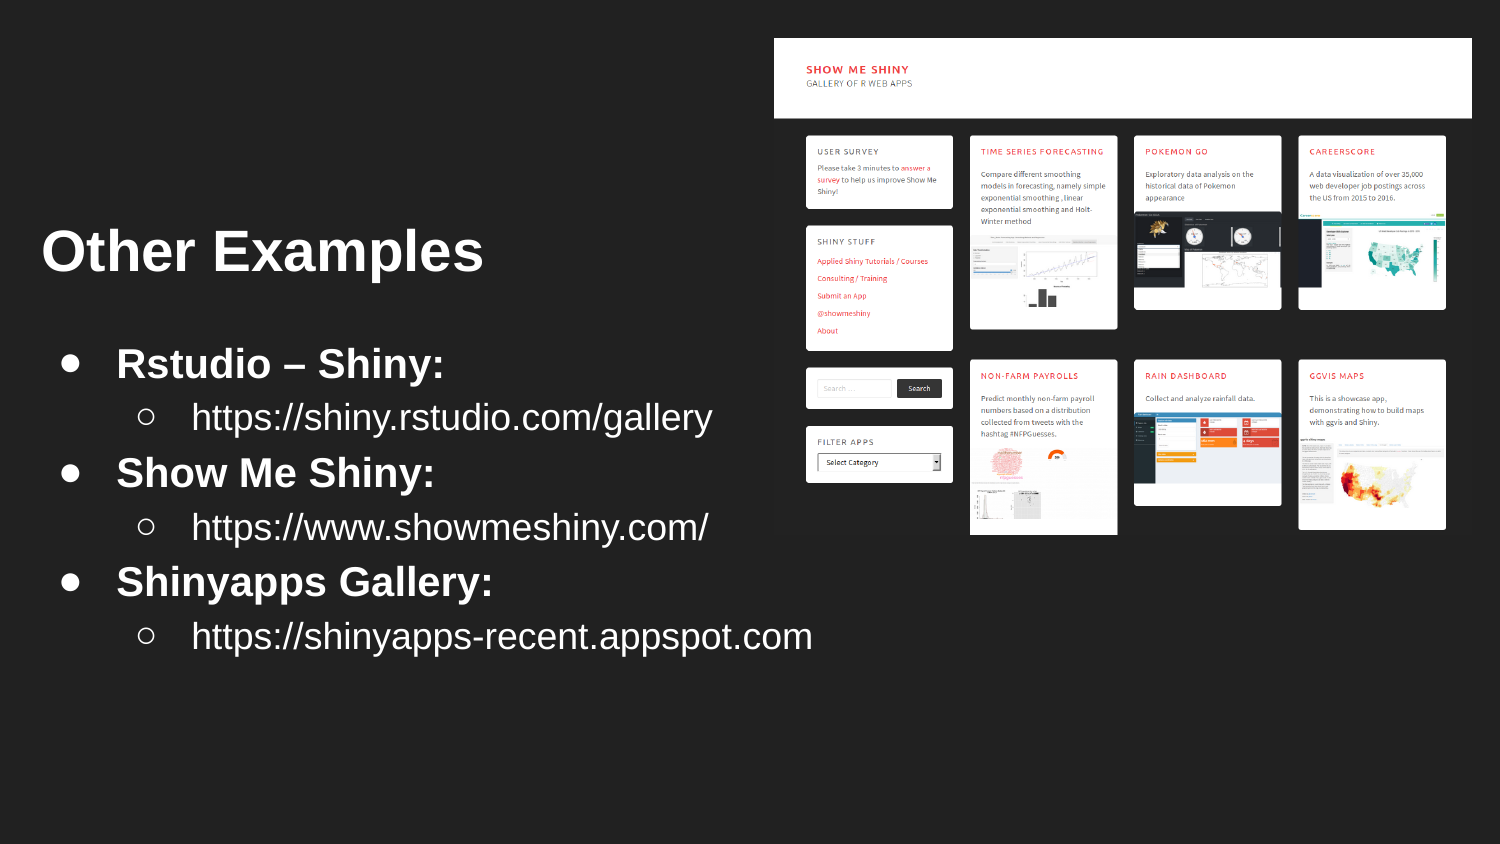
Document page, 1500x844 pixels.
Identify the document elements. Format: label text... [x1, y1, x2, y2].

picture [773, 38, 1472, 535]
title Other Examples [26, 198, 662, 292]
list Rstudio – Shiny: https://shiny.rstudio.com/gallery Show Me Shiny: https://www.showmeshiny.com/ Shinyapps Gallery: https://shinyapps-recent.appspot.com [26, 314, 836, 674]
